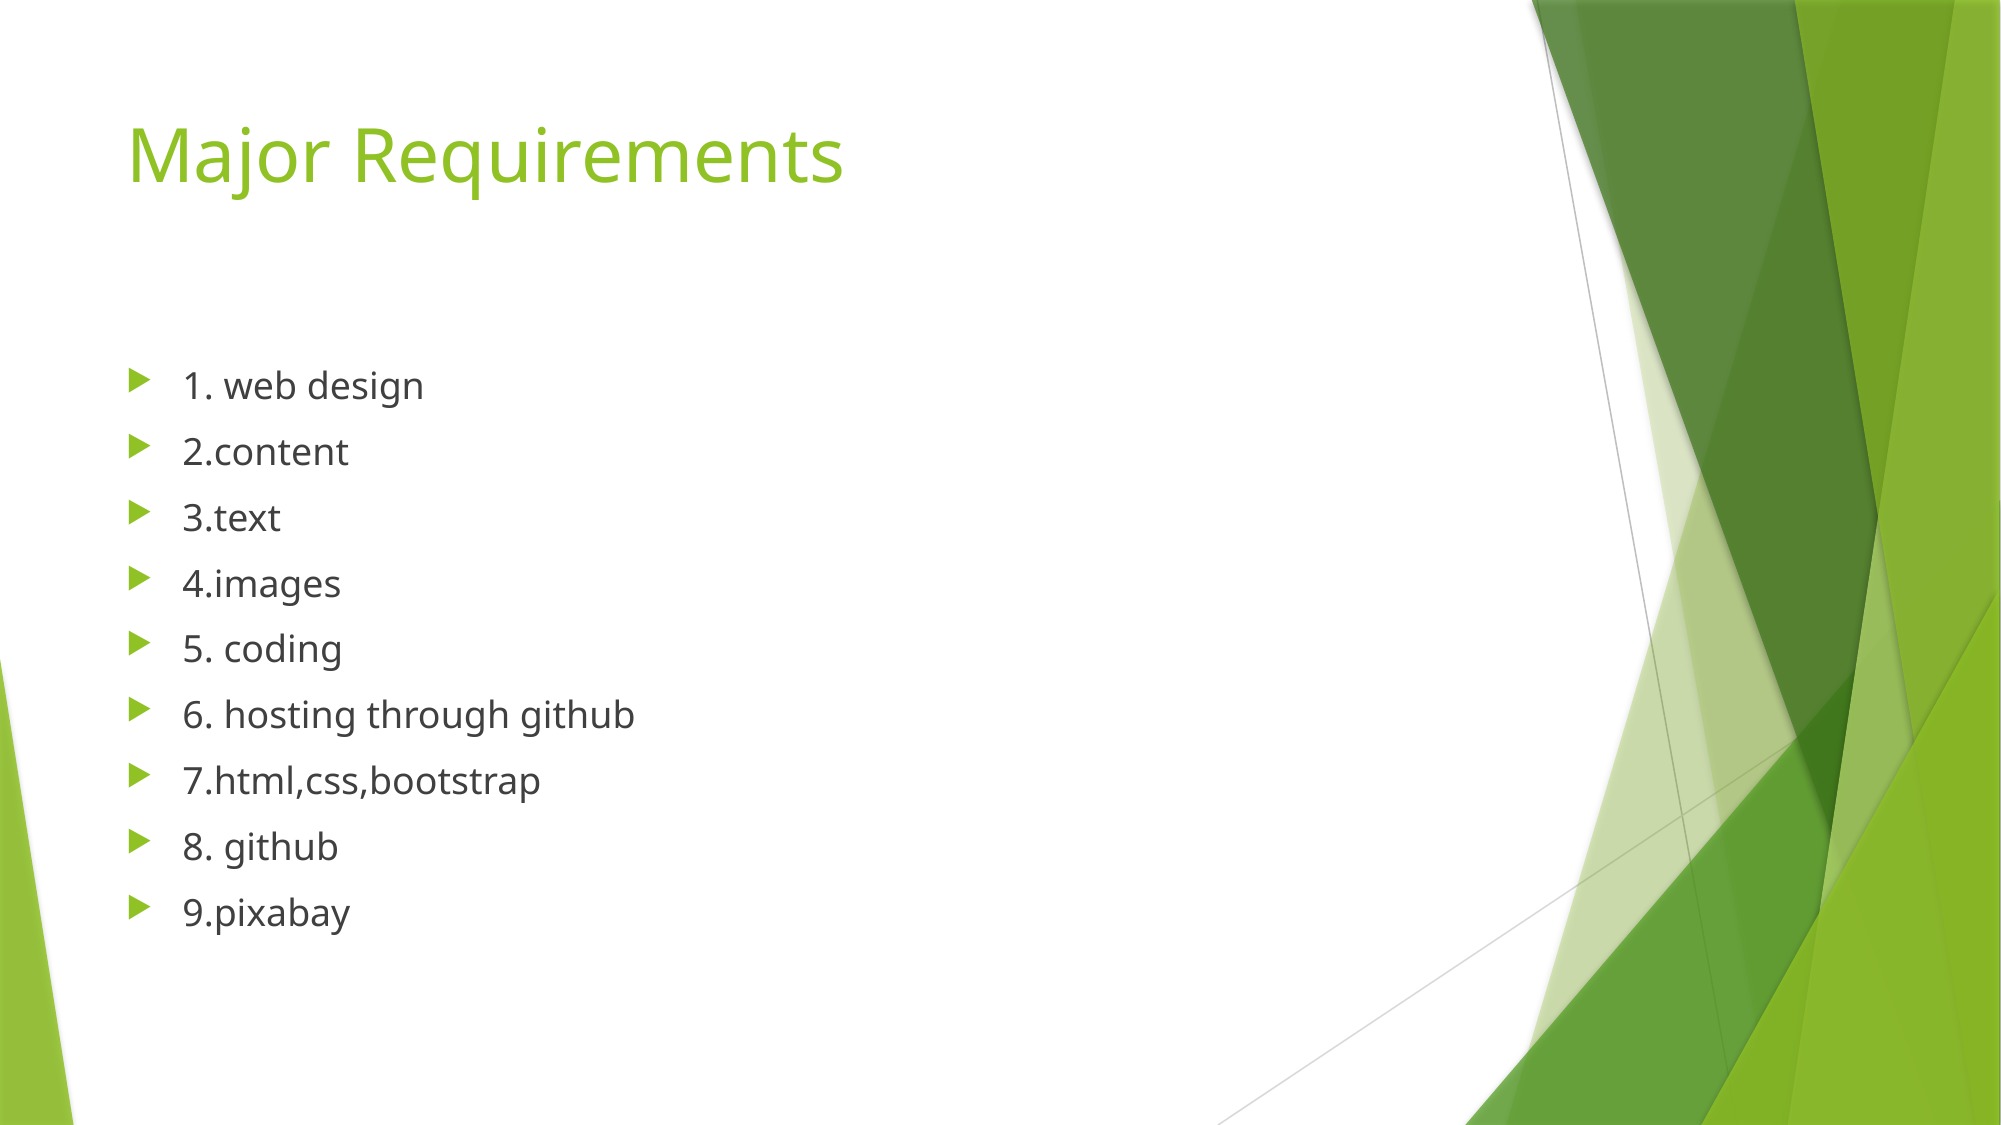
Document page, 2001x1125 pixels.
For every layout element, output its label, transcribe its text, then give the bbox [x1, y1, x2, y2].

list 1. web design 2.content 3.text 4.images 5. coding 6. hosting through github 7.html,css,bootstrap 8. github 9.pixabay [111, 354, 1522, 992]
title Major Requirements [111, 99, 1522, 317]
